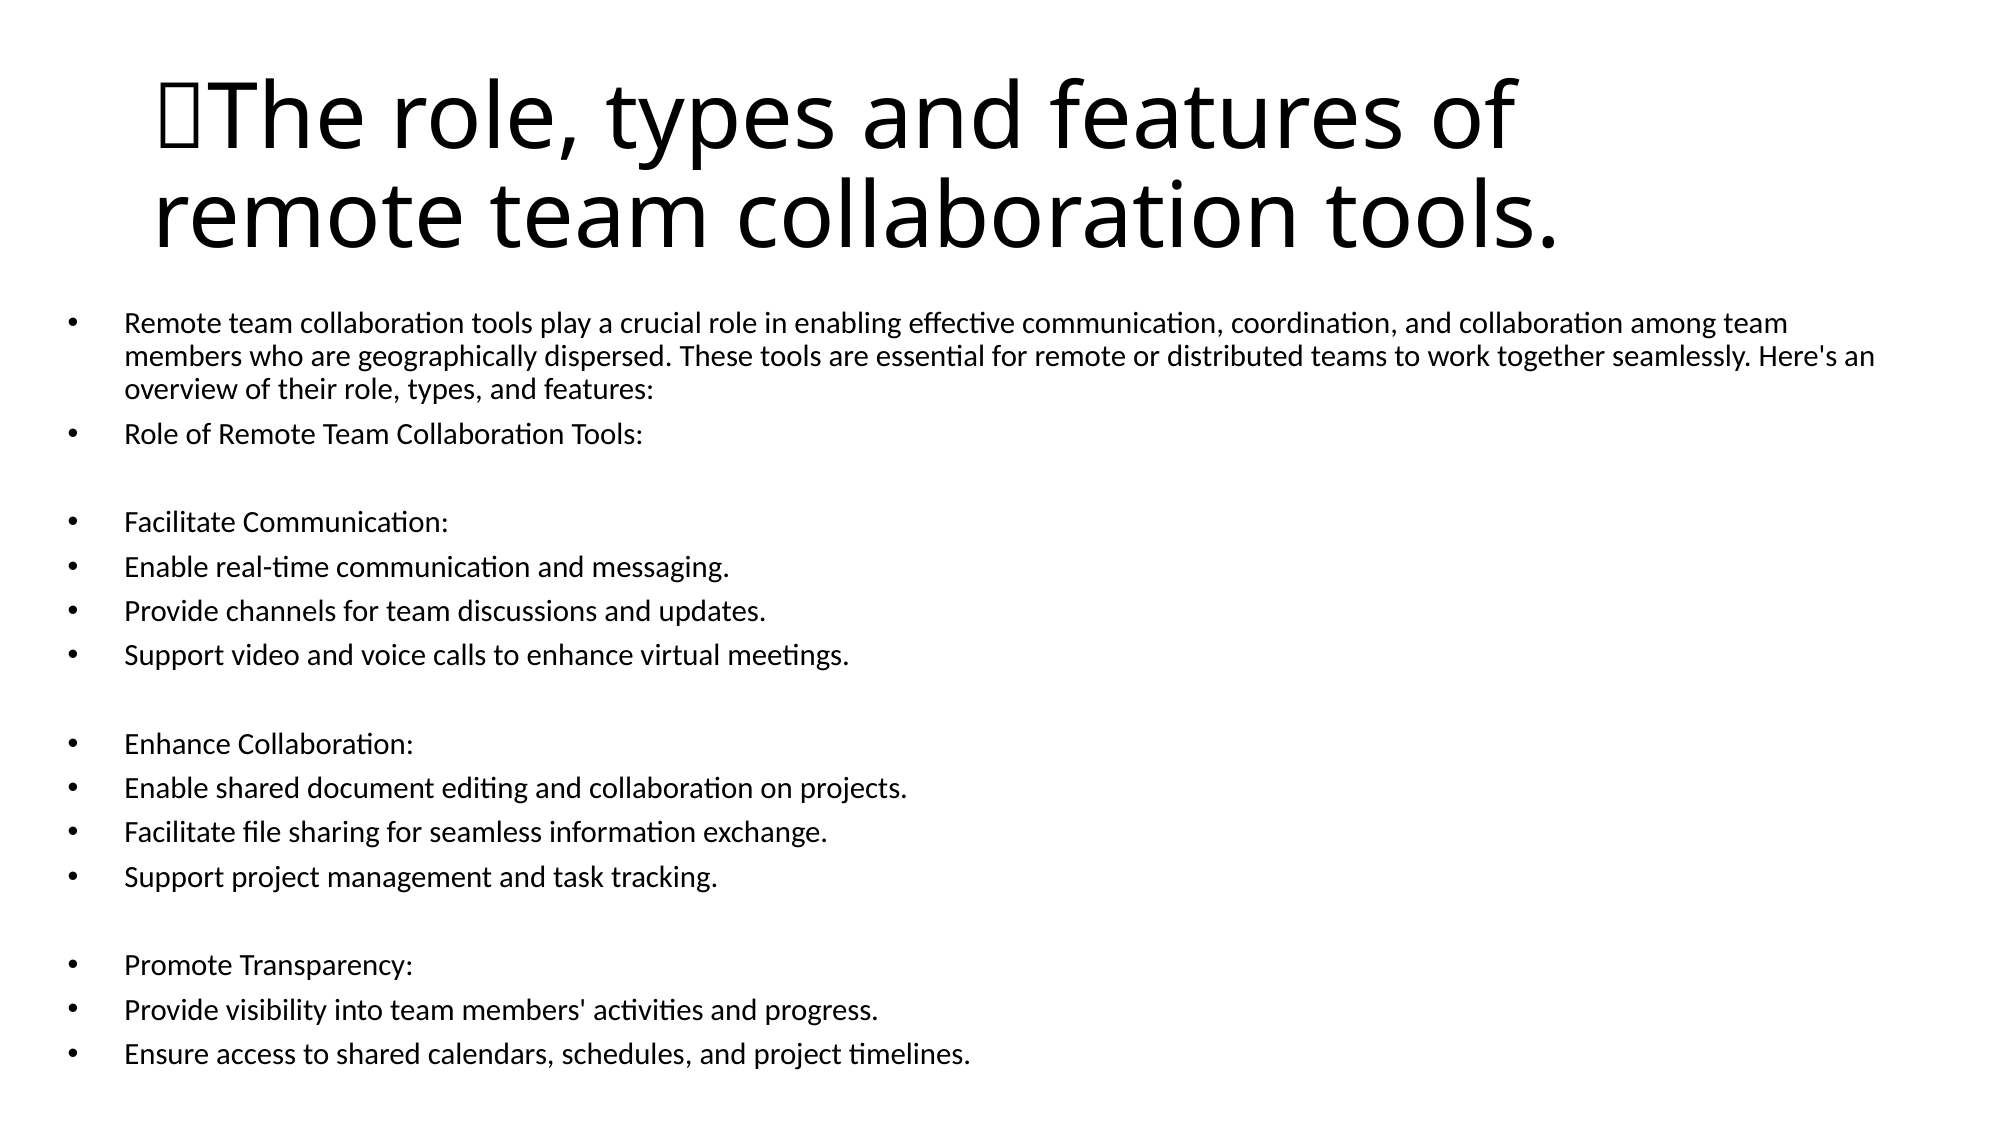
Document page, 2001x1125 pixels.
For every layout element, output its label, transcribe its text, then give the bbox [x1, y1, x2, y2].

title The role, types and features of remote team collaboration tools. [137, 59, 1863, 278]
list Remote team collaboration tools play a crucial role in enabling effective communication, coordination, and collaboration among team members who are geographically dispersed. These tools are essential for remote or distributed teams to work together seamlessly. Here's an overview of their role, types, and features: Role of Remote Team Collaboration Tools: Facilitate Communication: Enable real-time communication and messaging. Provide channels for team discussions and updates. Support video and voice calls to enhance virtual meetings. Enhance Collaboration: Enable shared document editing and collaboration on projects. Facilitate file sharing for seamless information exchange. Support project management and task tracking. Promote Transparency: Provide visibility into team members' activities and progress. Ensure access to shared calendars, schedules, and project timelines. [52, 299, 1927, 1083]
